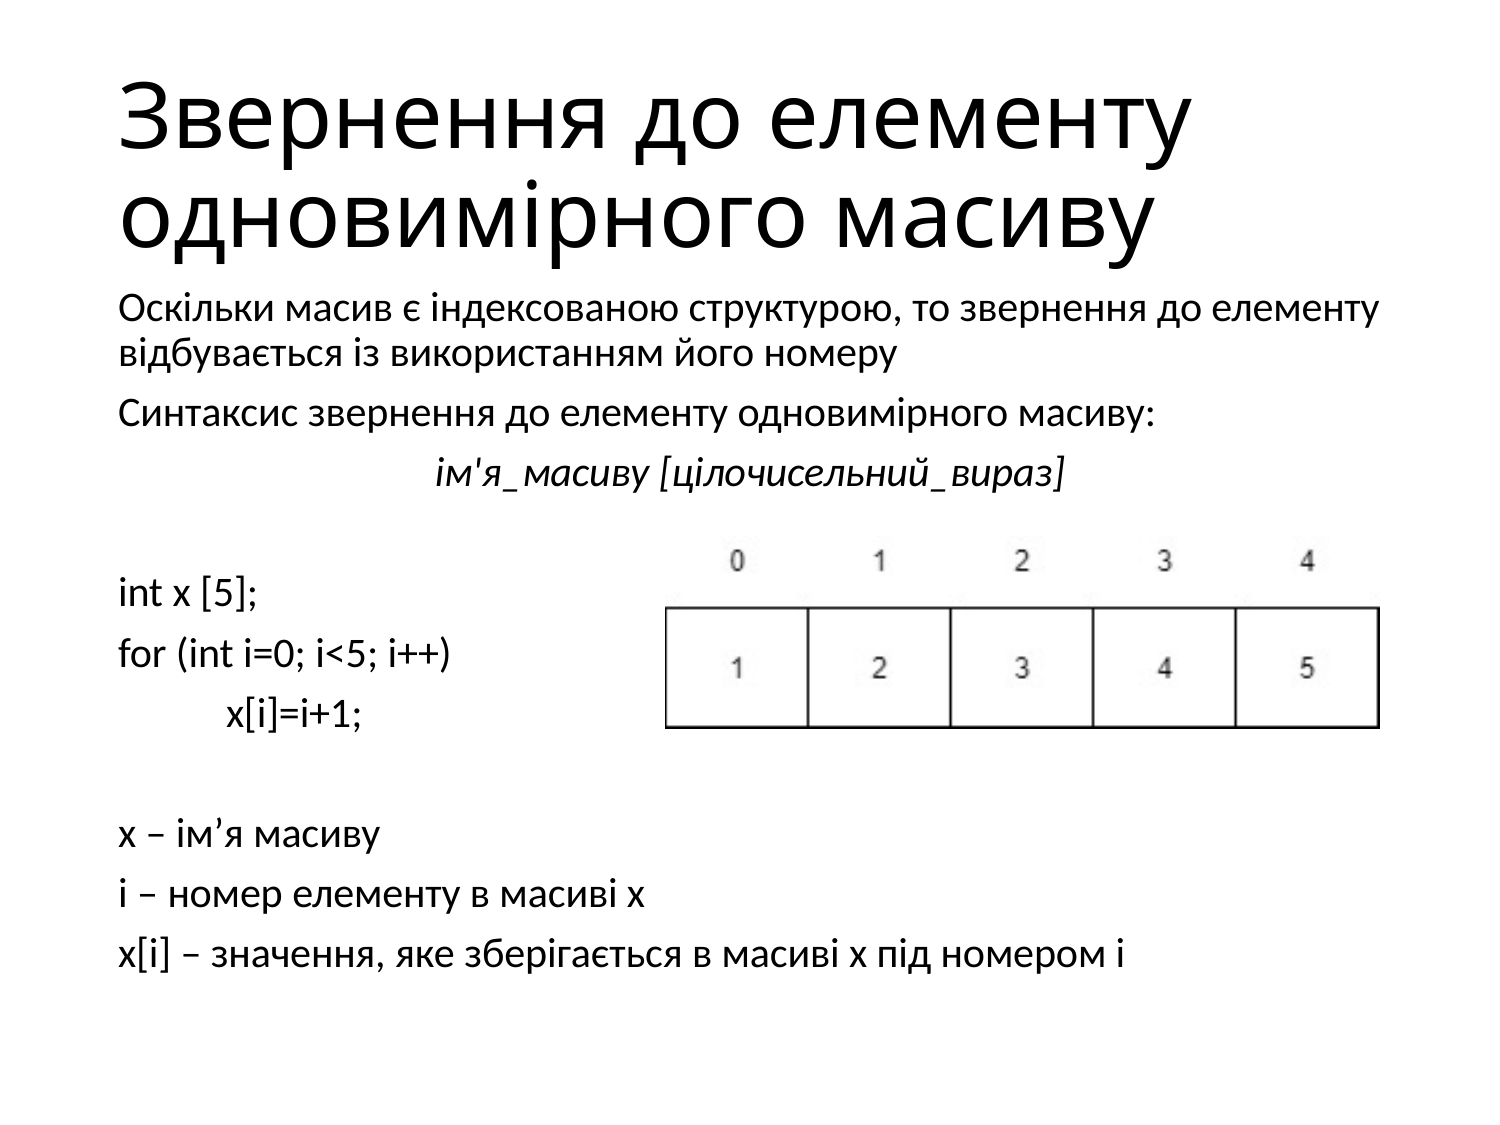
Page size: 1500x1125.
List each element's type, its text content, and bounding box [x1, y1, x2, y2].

picture [665, 536, 1380, 729]
title Звернення до елементу одновимірного масиву [103, 59, 1397, 277]
list Оскільки масив є індексованою структурою, то звернення до елементу відбувається із використанням його номеру Синтаксис звернення до елементу одновимірного масиву: ім'я_масиву [цілочисельний_вираз] int x [5]; for (int i=0; i<5; i++) x[i]=i+1; x – ім’я масиву i – номер елементу в масиві x x[i] – значення, яке зберігається в масиві x під номером i [103, 277, 1397, 988]
